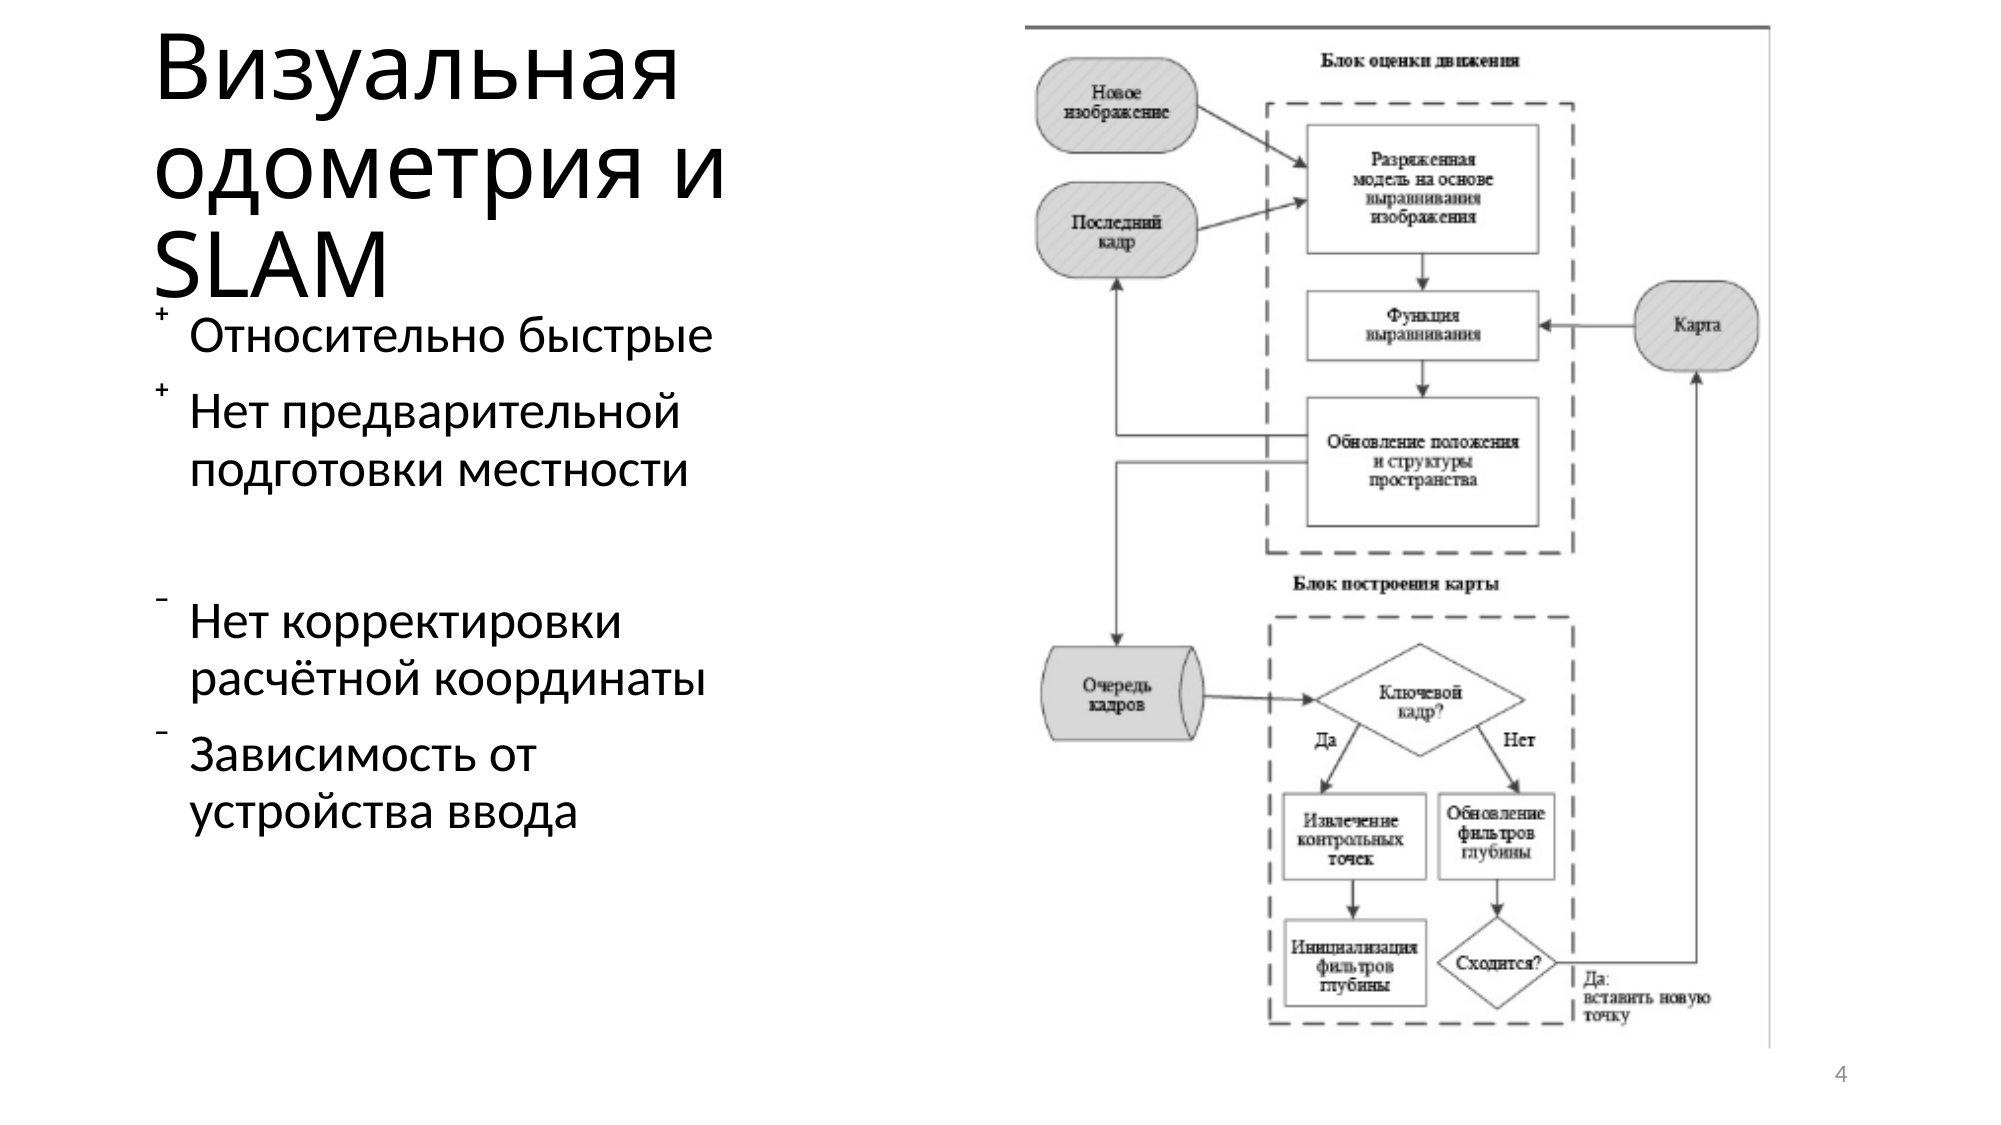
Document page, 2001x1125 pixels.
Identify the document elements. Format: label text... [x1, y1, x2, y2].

title Визуальная одометрия и SLAM [137, 59, 975, 278]
picture [1024, 22, 1773, 1051]
slide_number 4 [1412, 1042, 1863, 1103]
list Относительно быстрые Нет предварительной подготовки местности Нет корректировки расчётной координаты Зависимость от устройства ввода [137, 299, 745, 1014]
